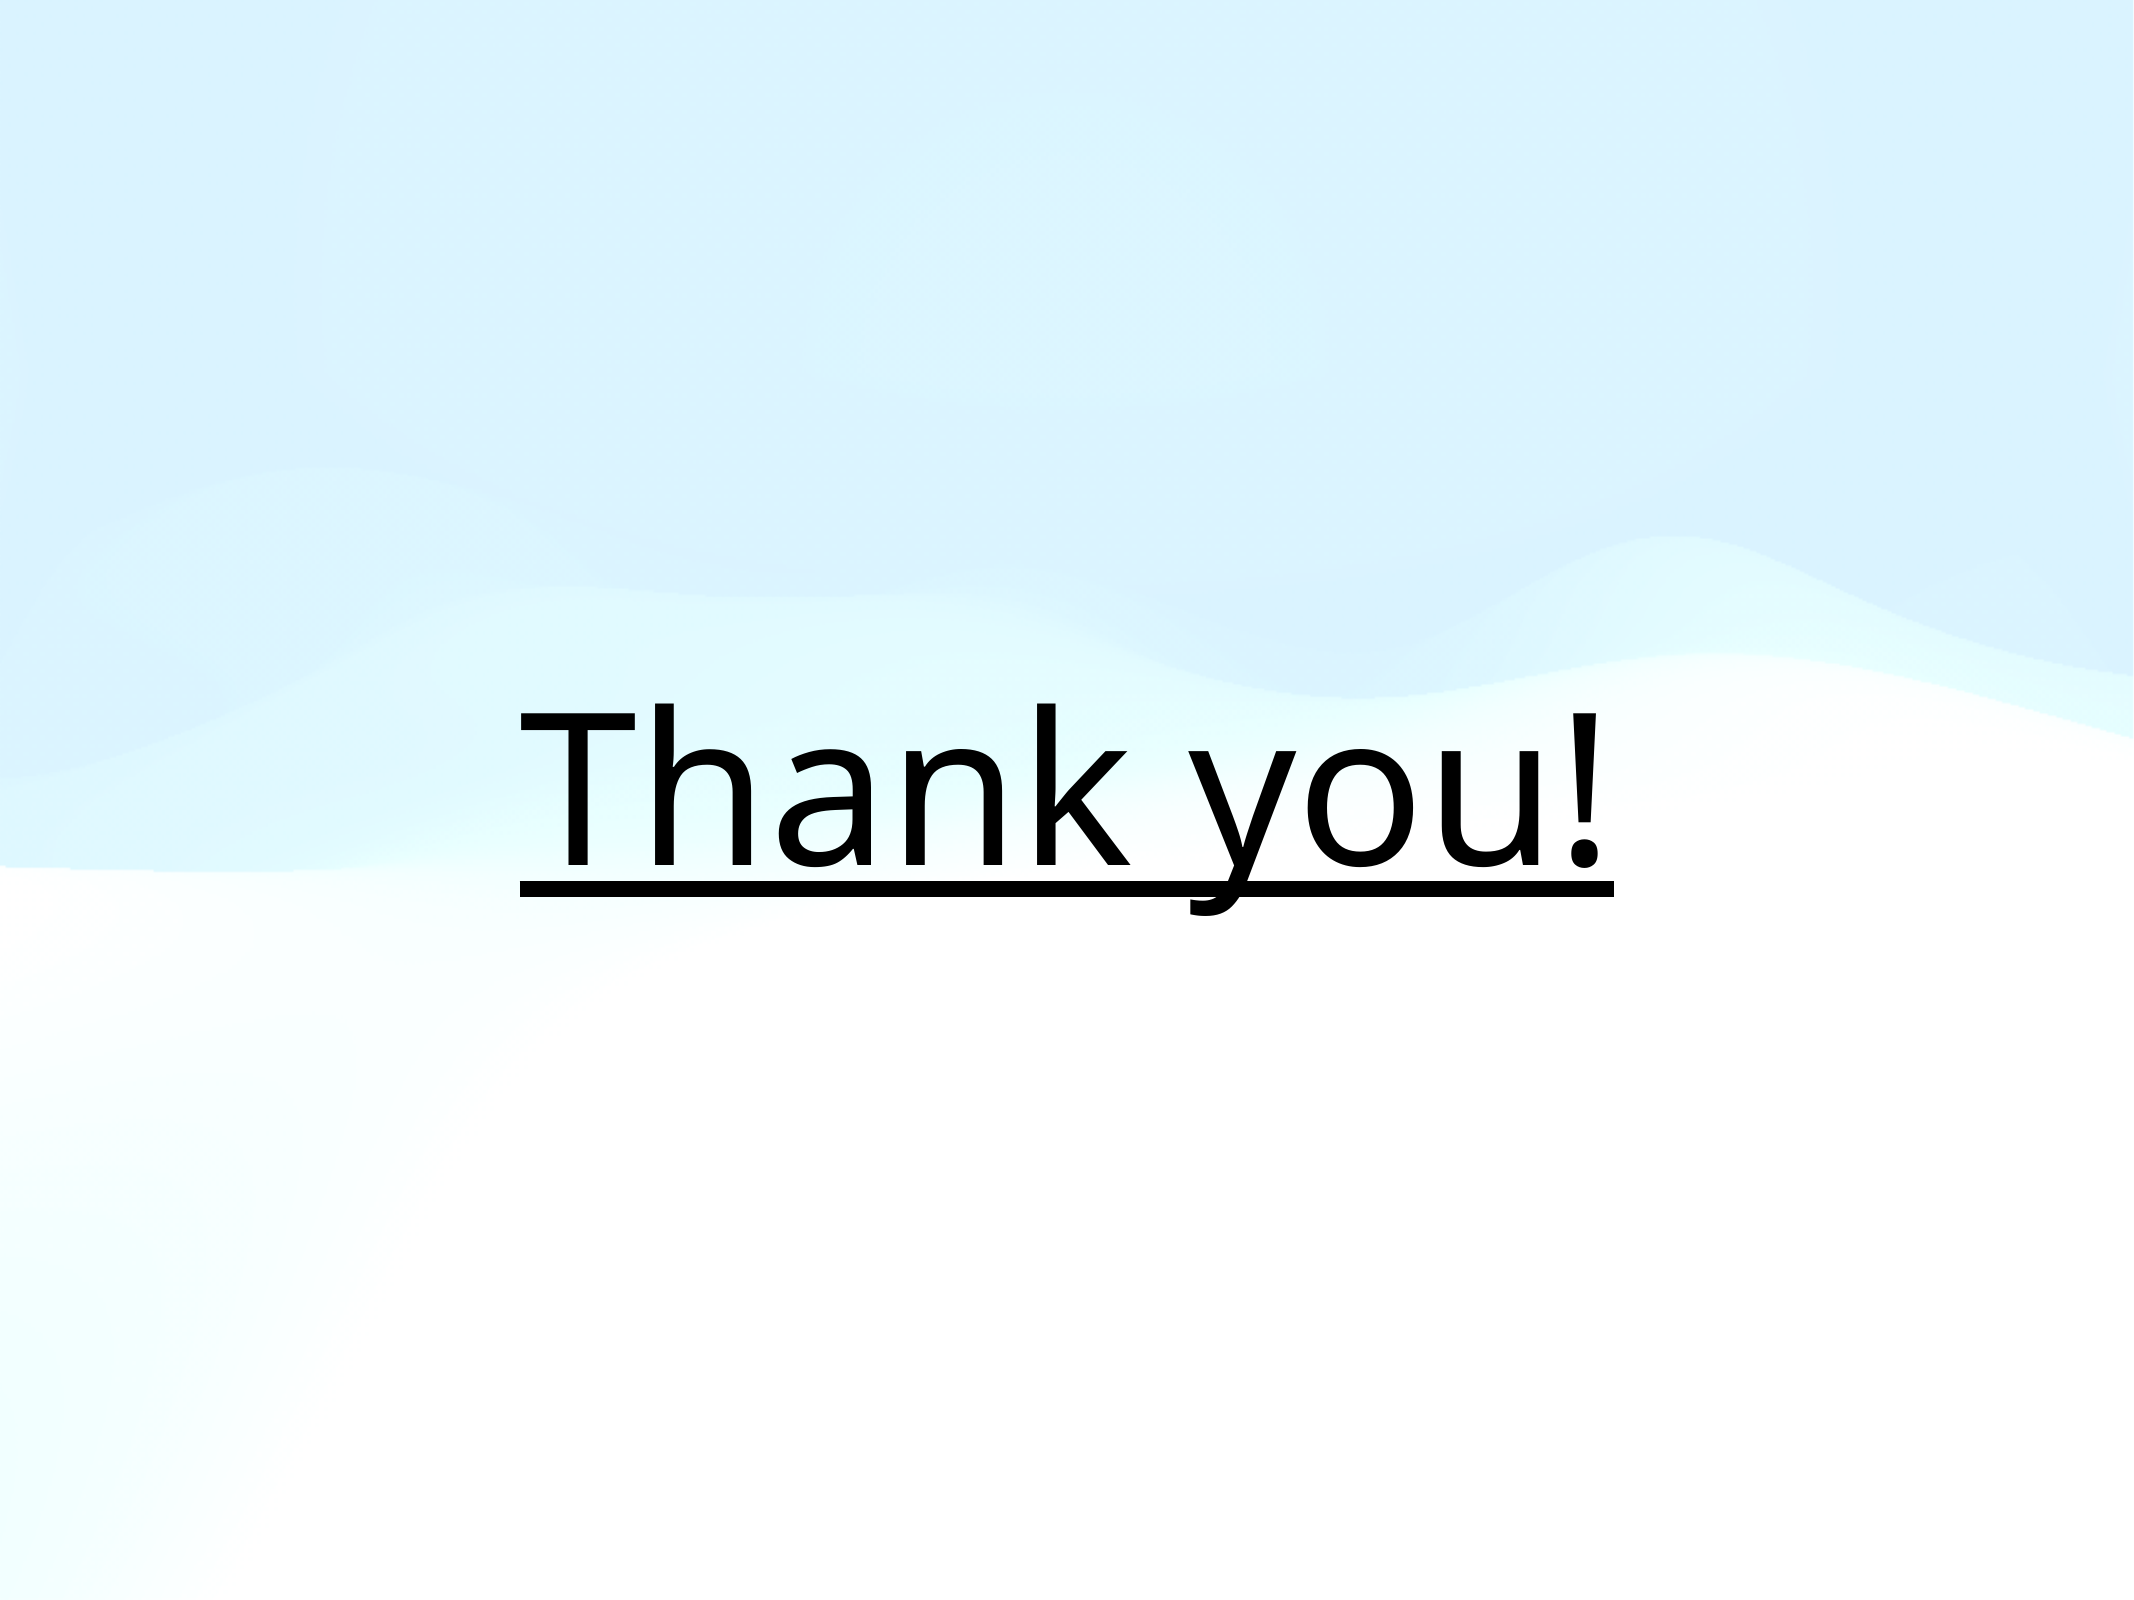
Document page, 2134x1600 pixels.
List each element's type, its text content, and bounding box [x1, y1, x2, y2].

list Thank you! [116, 232, 2018, 915]
picture [0, 0, 2134, 1600]
